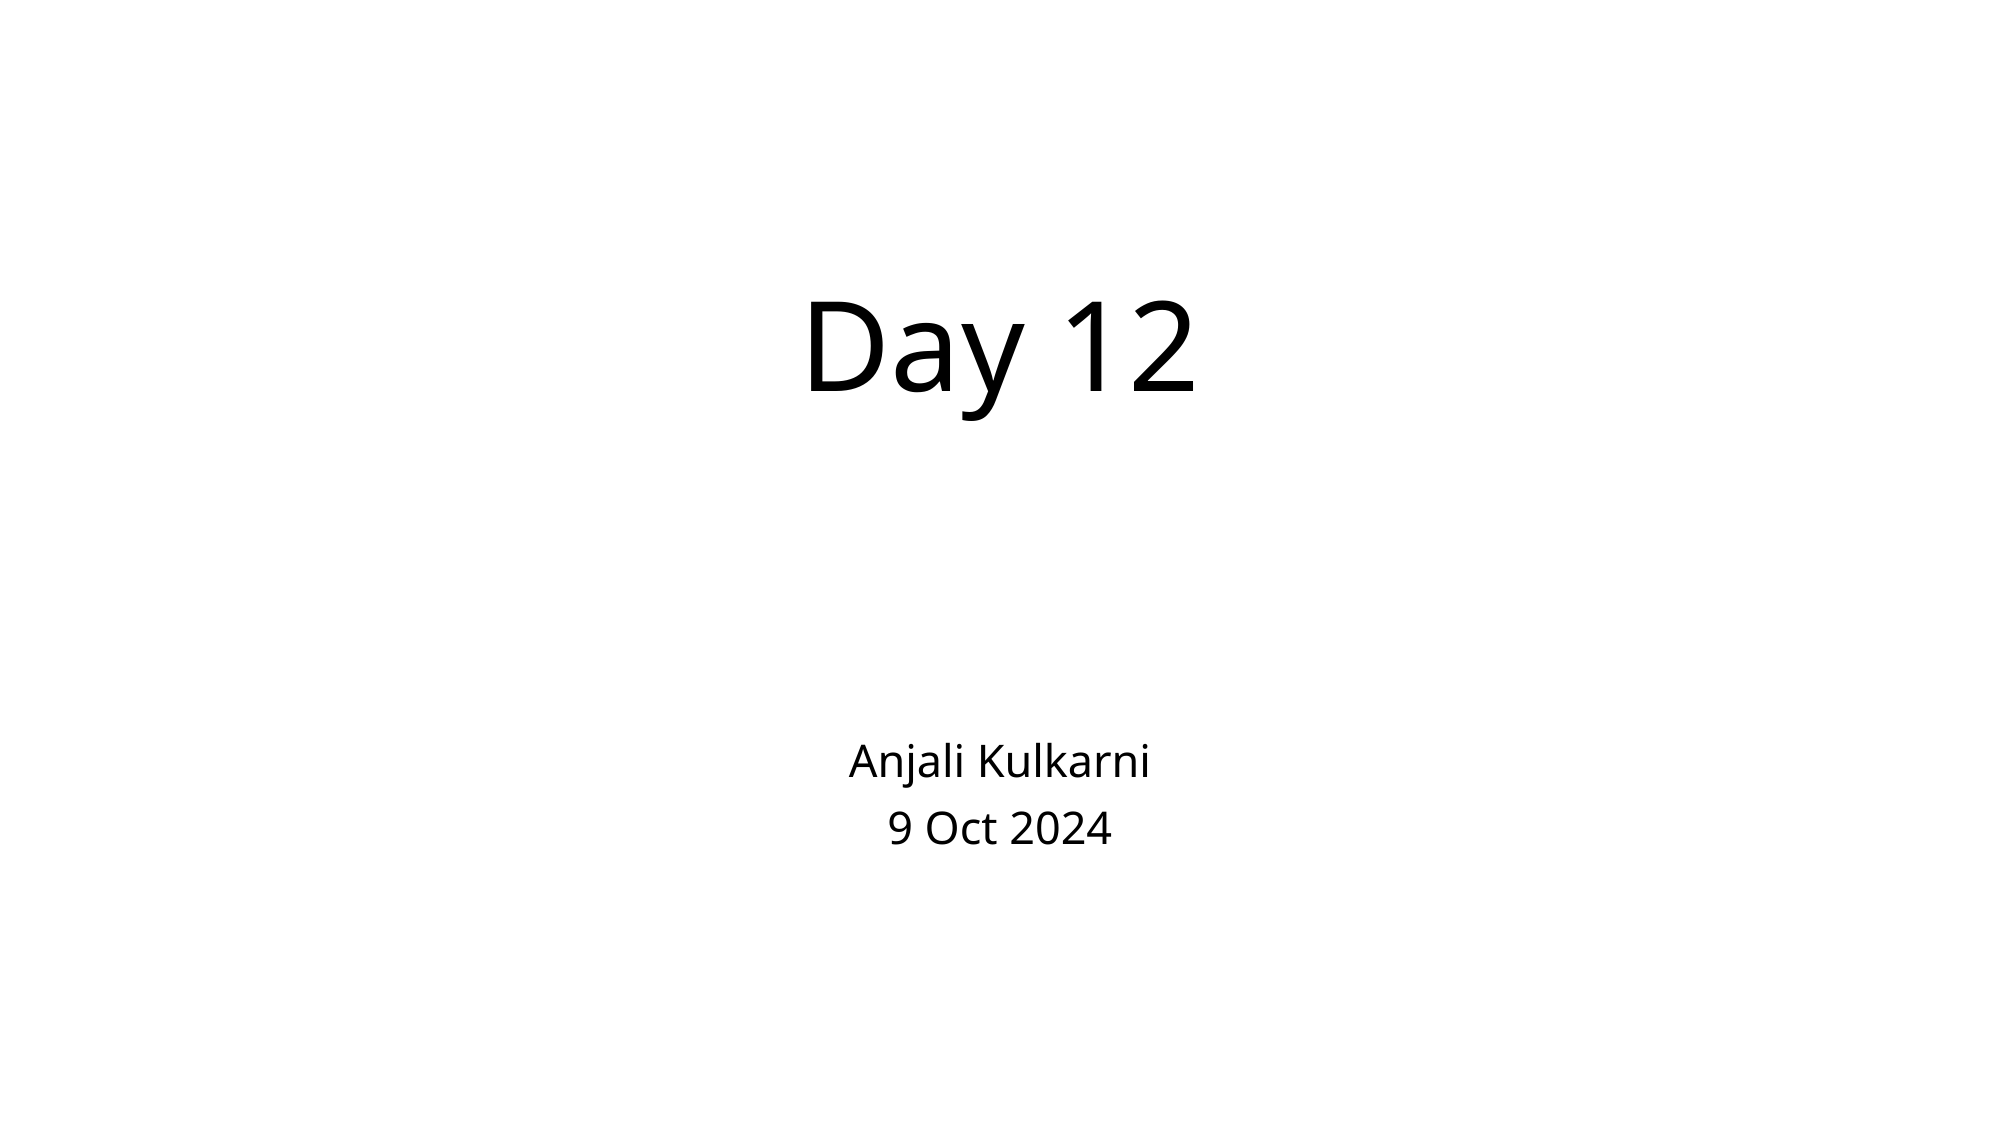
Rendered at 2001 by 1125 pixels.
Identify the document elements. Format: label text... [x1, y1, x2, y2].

subtitle Anjali Kulkarni 9 Oct 2024 [249, 590, 1750, 863]
title Day 12 [249, 184, 1750, 576]
